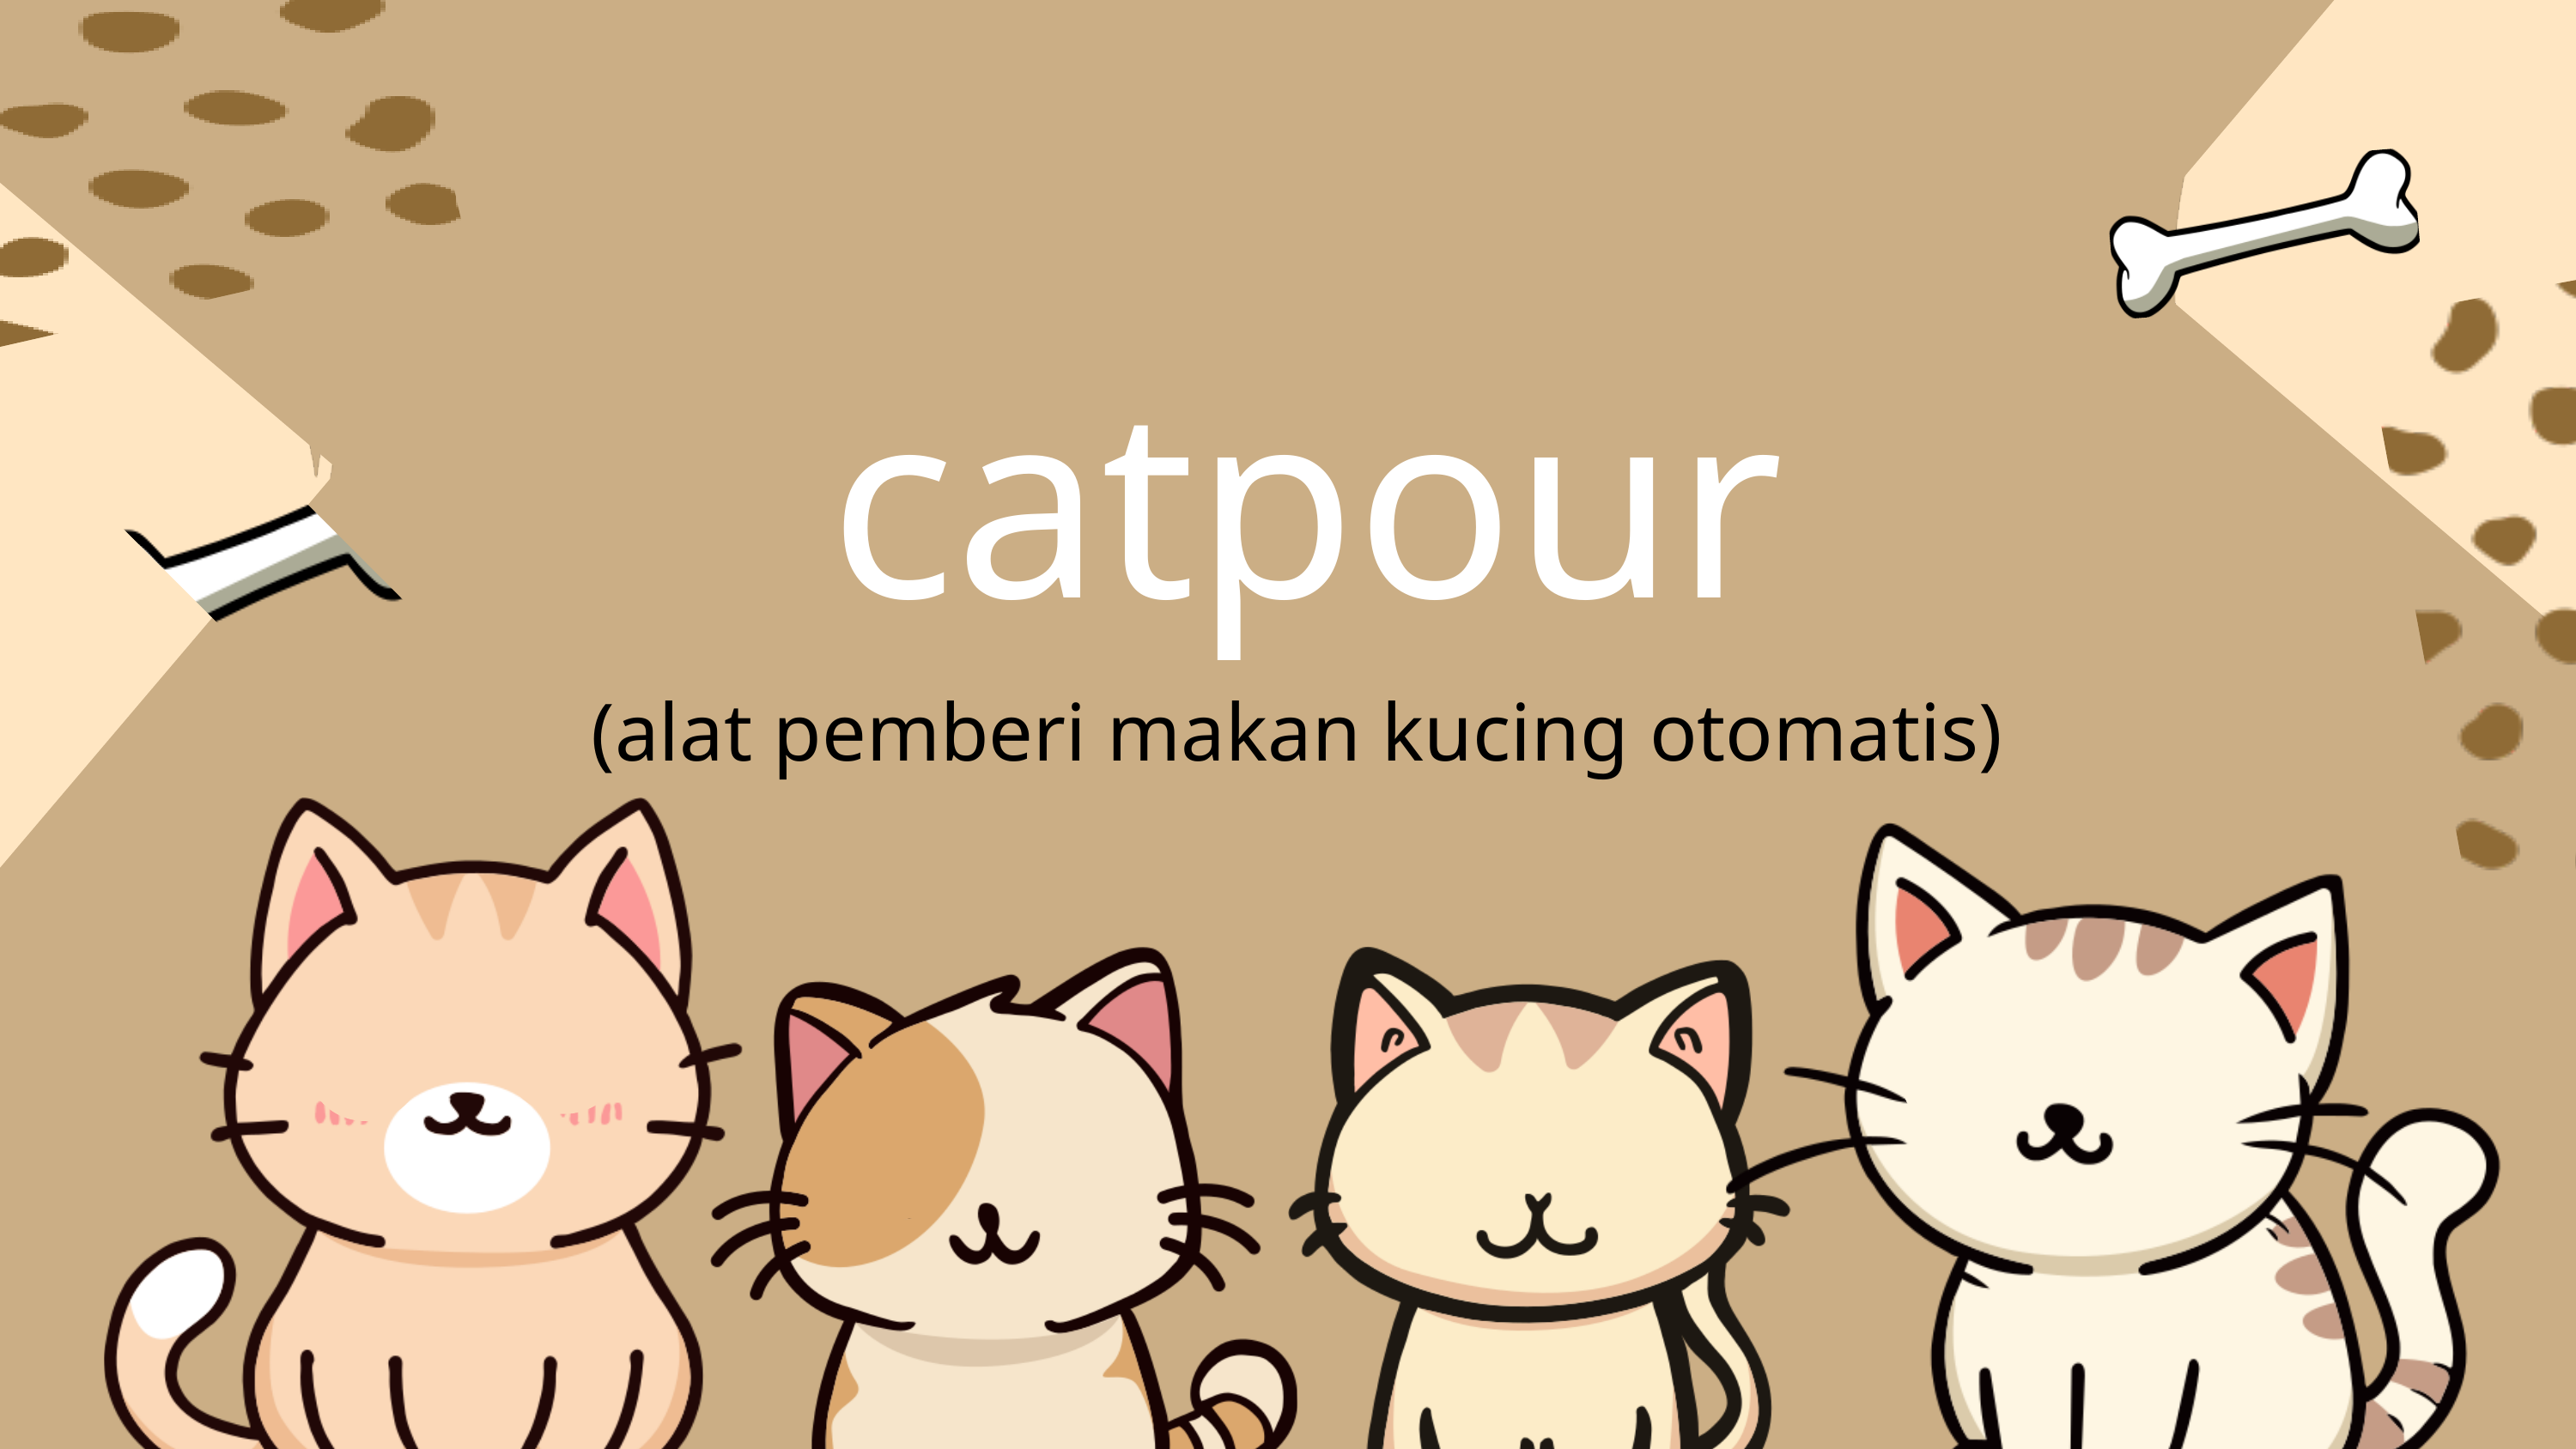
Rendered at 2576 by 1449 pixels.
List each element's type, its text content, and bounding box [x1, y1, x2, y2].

text_box [2361, 280, 2576, 882]
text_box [1724, 822, 2504, 1449]
text_box [100, 402, 423, 724]
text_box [104, 797, 743, 1449]
text_box [2104, 147, 2425, 320]
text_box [746, 945, 1286, 1449]
text_box [2187, 0, 2576, 488]
text_box [0, 312, 338, 868]
text_box (alat pemberi makan kucing otomatis) [481, 666, 2115, 778]
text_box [1287, 945, 1720, 1449]
text_box [0, 0, 466, 348]
text_box catpour [422, 399, 2190, 651]
